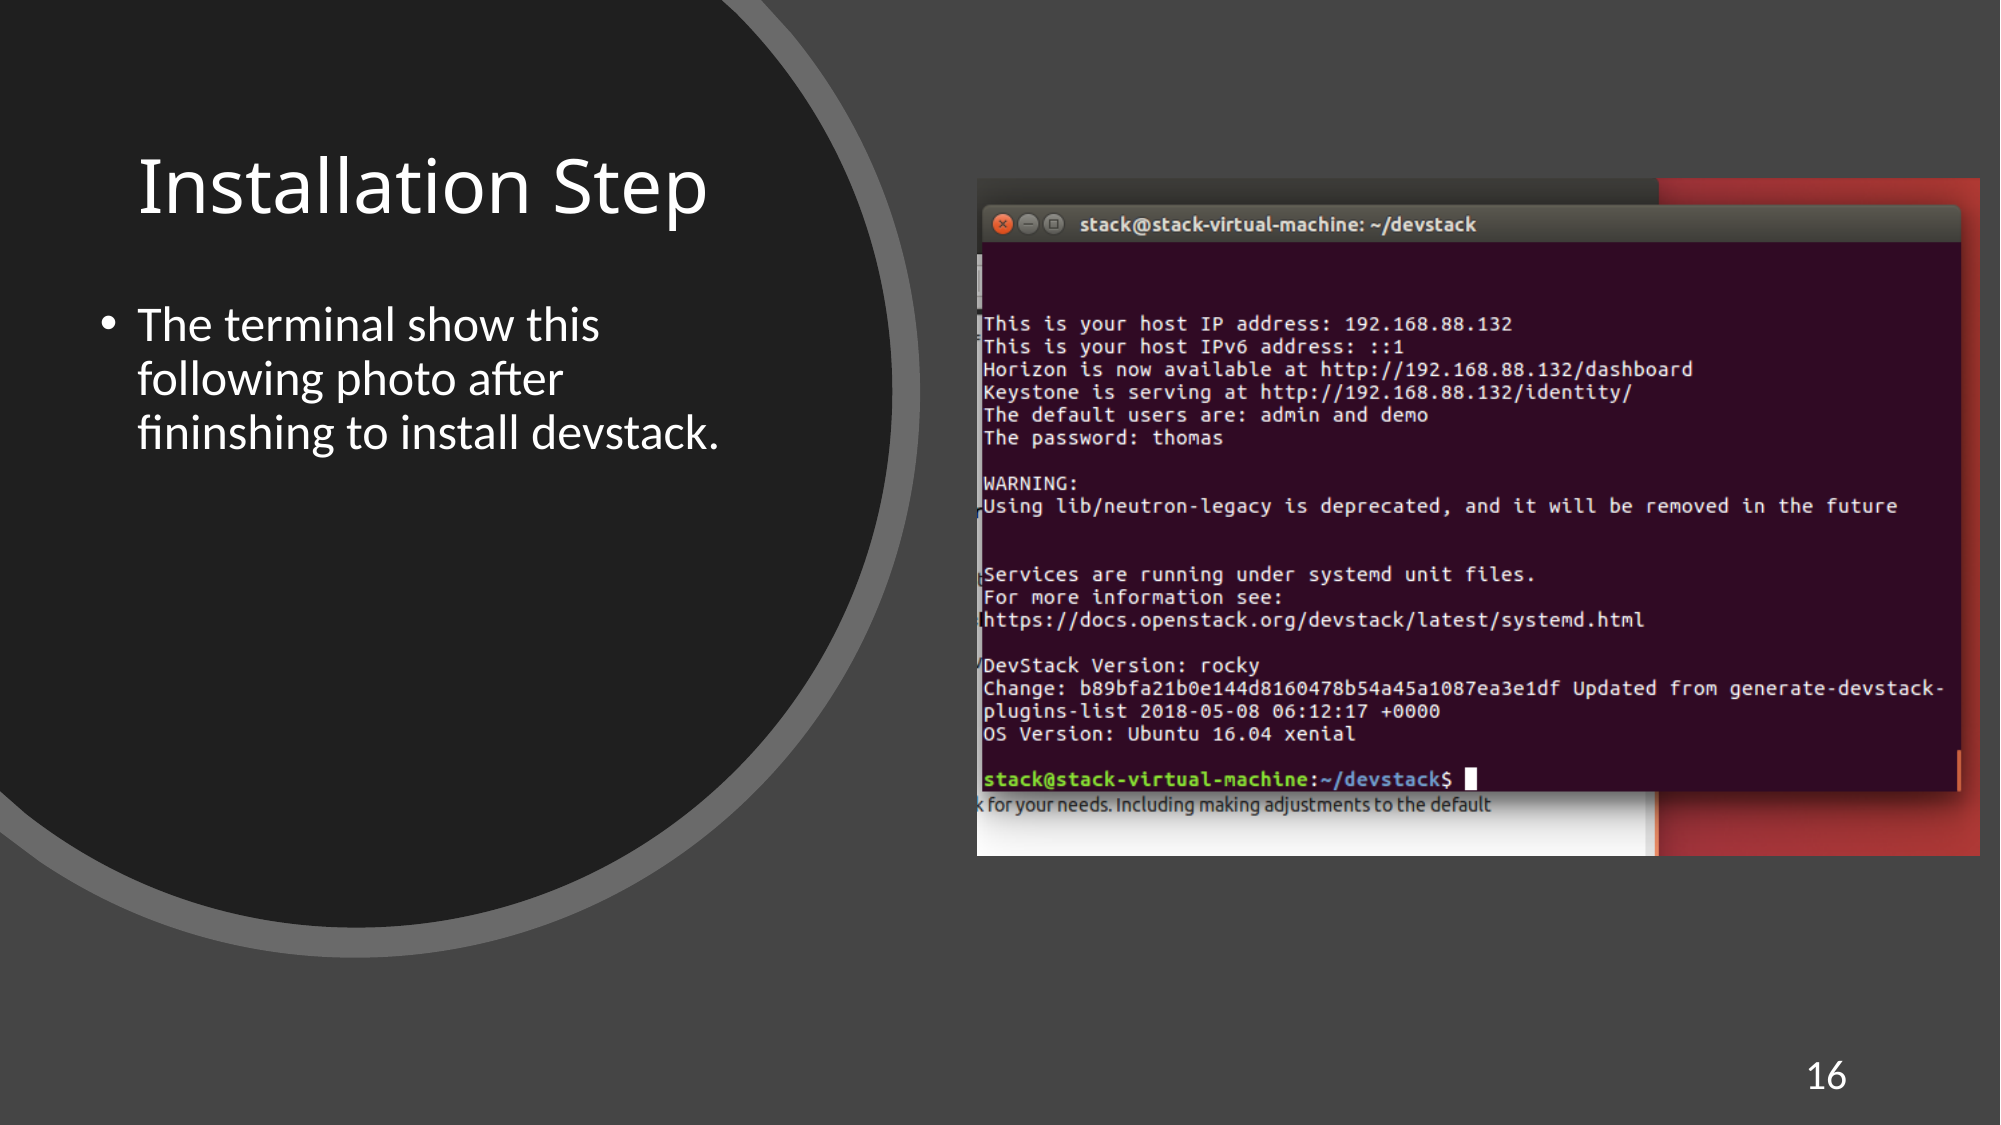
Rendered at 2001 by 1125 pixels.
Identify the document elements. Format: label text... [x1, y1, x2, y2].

text_box [0, 0, 922, 959]
text_box [0, 0, 894, 929]
title Installation Step [123, 103, 790, 275]
list The terminal show this following photo after fininshing to install devstack. [85, 291, 752, 743]
slide_number 16 [1412, 1042, 1863, 1103]
picture [977, 178, 1980, 856]
